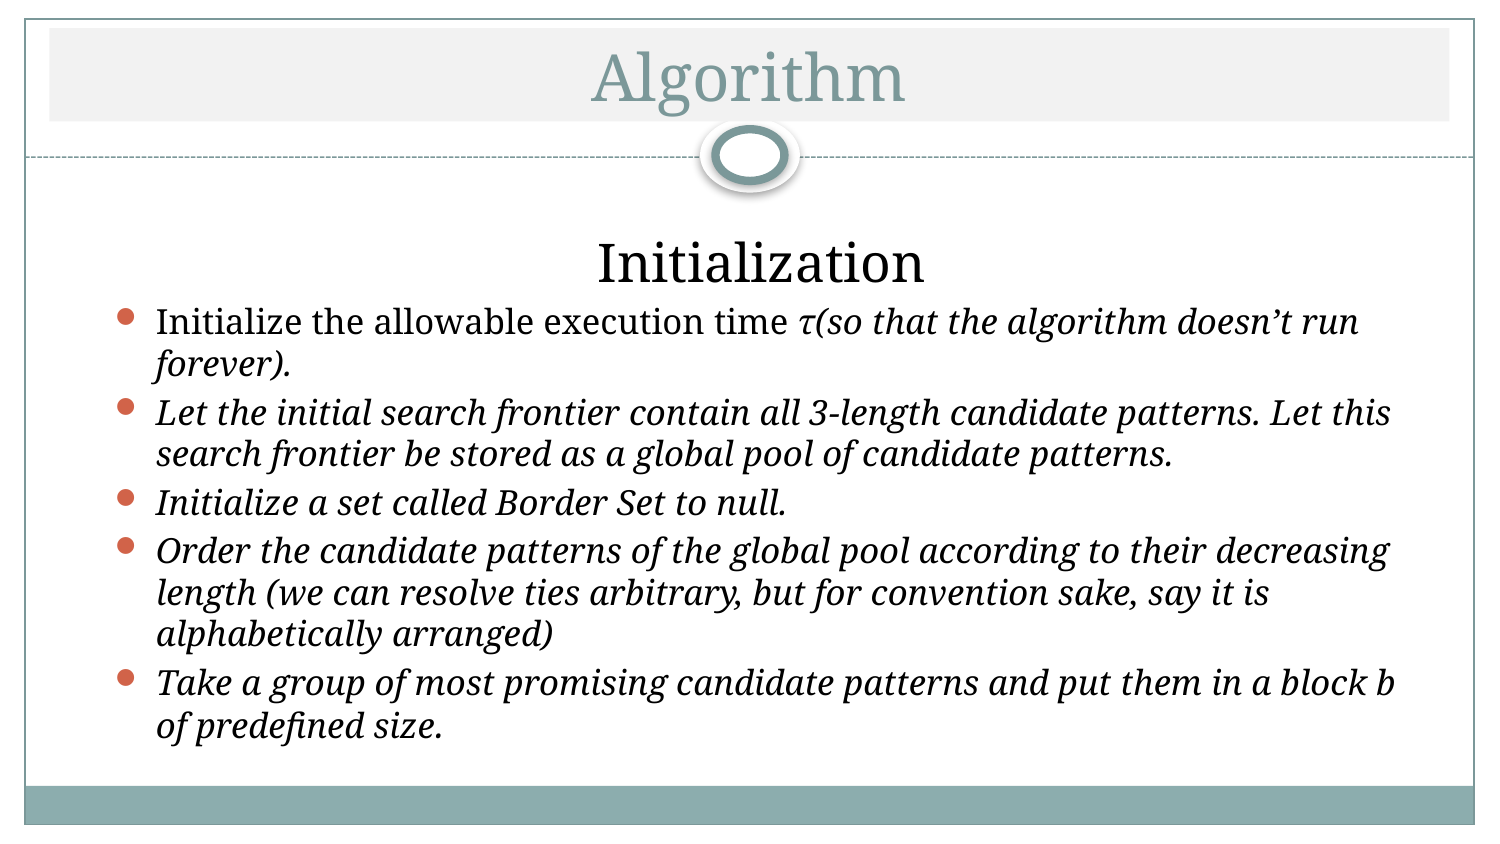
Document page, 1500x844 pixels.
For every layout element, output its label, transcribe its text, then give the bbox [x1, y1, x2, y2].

title Algorithm [49, 28, 1450, 122]
list Initialization Initialize the allowable execution time τ(so that the algorithm doesn’t run forever). Let the initial search frontier contain all 3-length candidate patterns. Let this search frontier be stored as a global pool of candidate patterns. Initialize a set called Border Set to null. Order the candidate patterns of the global pool according to their decreasing length (we can resolve ties arbitrary, but for convention sake, say it is alphabetically arranged) Take a group of most promising candidate patterns and put them in a block b of predefined size. [99, 221, 1438, 760]
